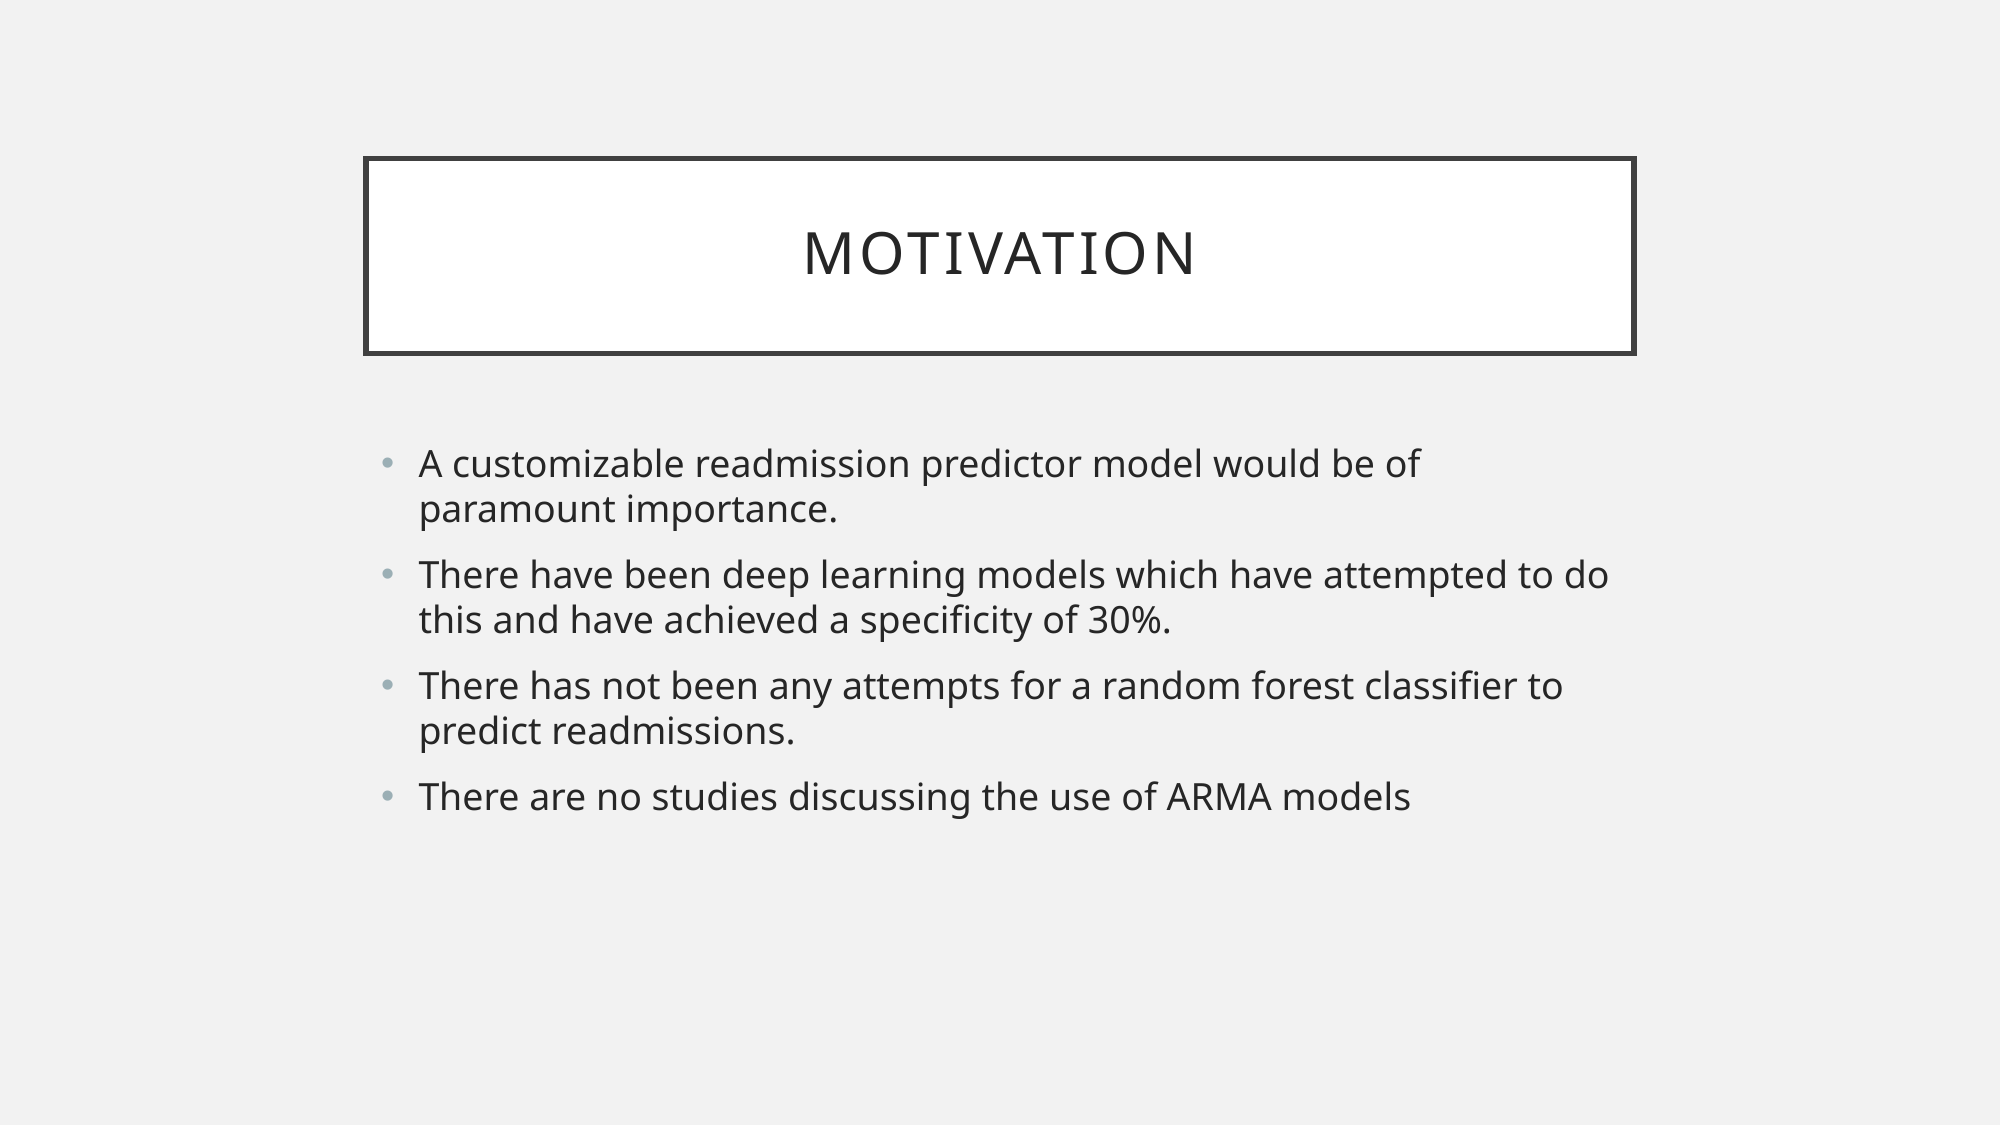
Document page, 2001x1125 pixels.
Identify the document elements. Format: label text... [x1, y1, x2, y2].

title Motivation [363, 156, 1637, 356]
list A customizable readmission predictor model would be of paramount importance. There have been deep learning models which have attempted to do this and have achieved a specificity of 30%. There has not been any attempts for a random forest classifier to predict readmissions. There are no studies discussing the use of ARMA models [366, 432, 1634, 942]
